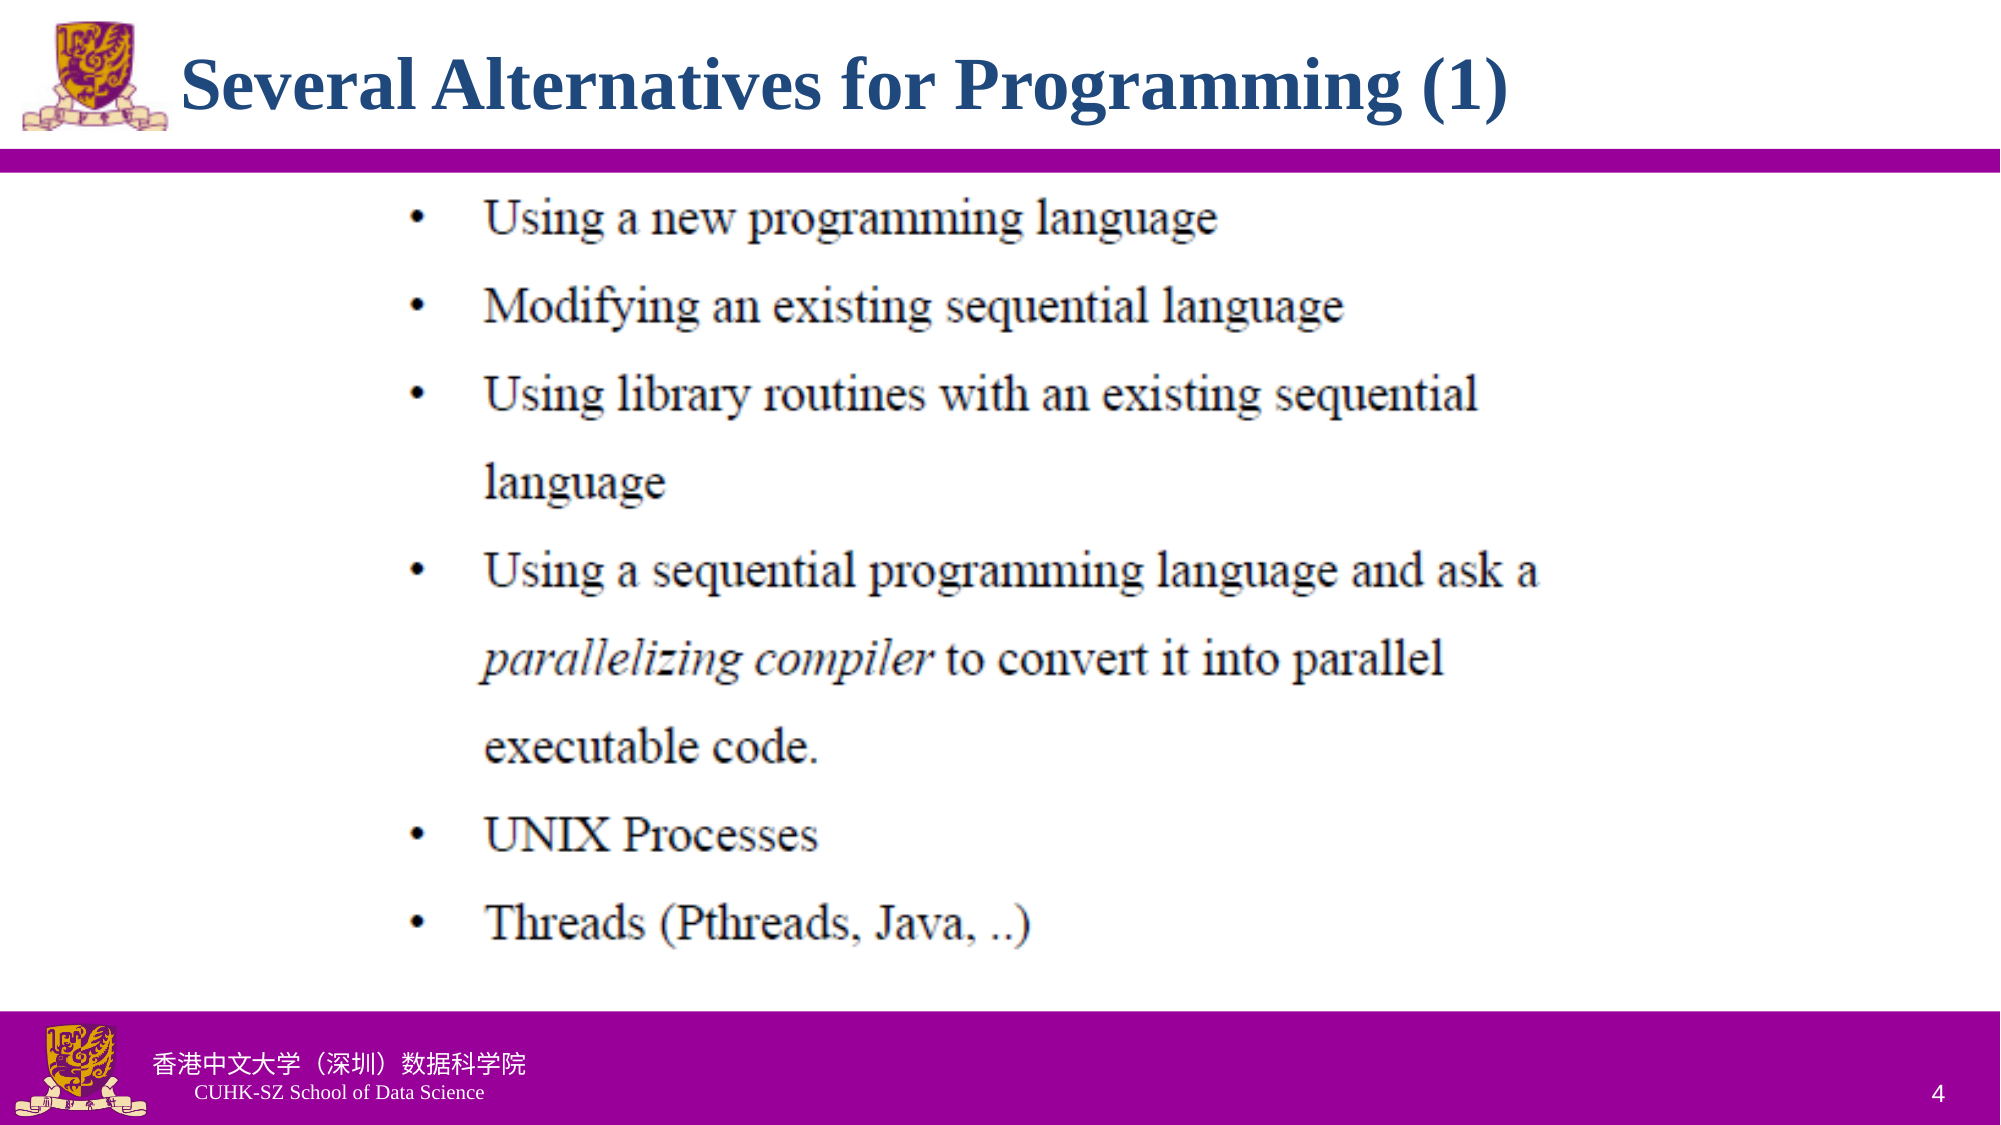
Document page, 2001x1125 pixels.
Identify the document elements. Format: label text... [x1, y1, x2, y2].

slide_number 4 [1493, 1070, 1961, 1125]
picture [372, 186, 1576, 972]
picture [21, 20, 173, 131]
title Several Alternatives for Programming (1) [164, 30, 1693, 130]
picture [14, 1023, 149, 1117]
